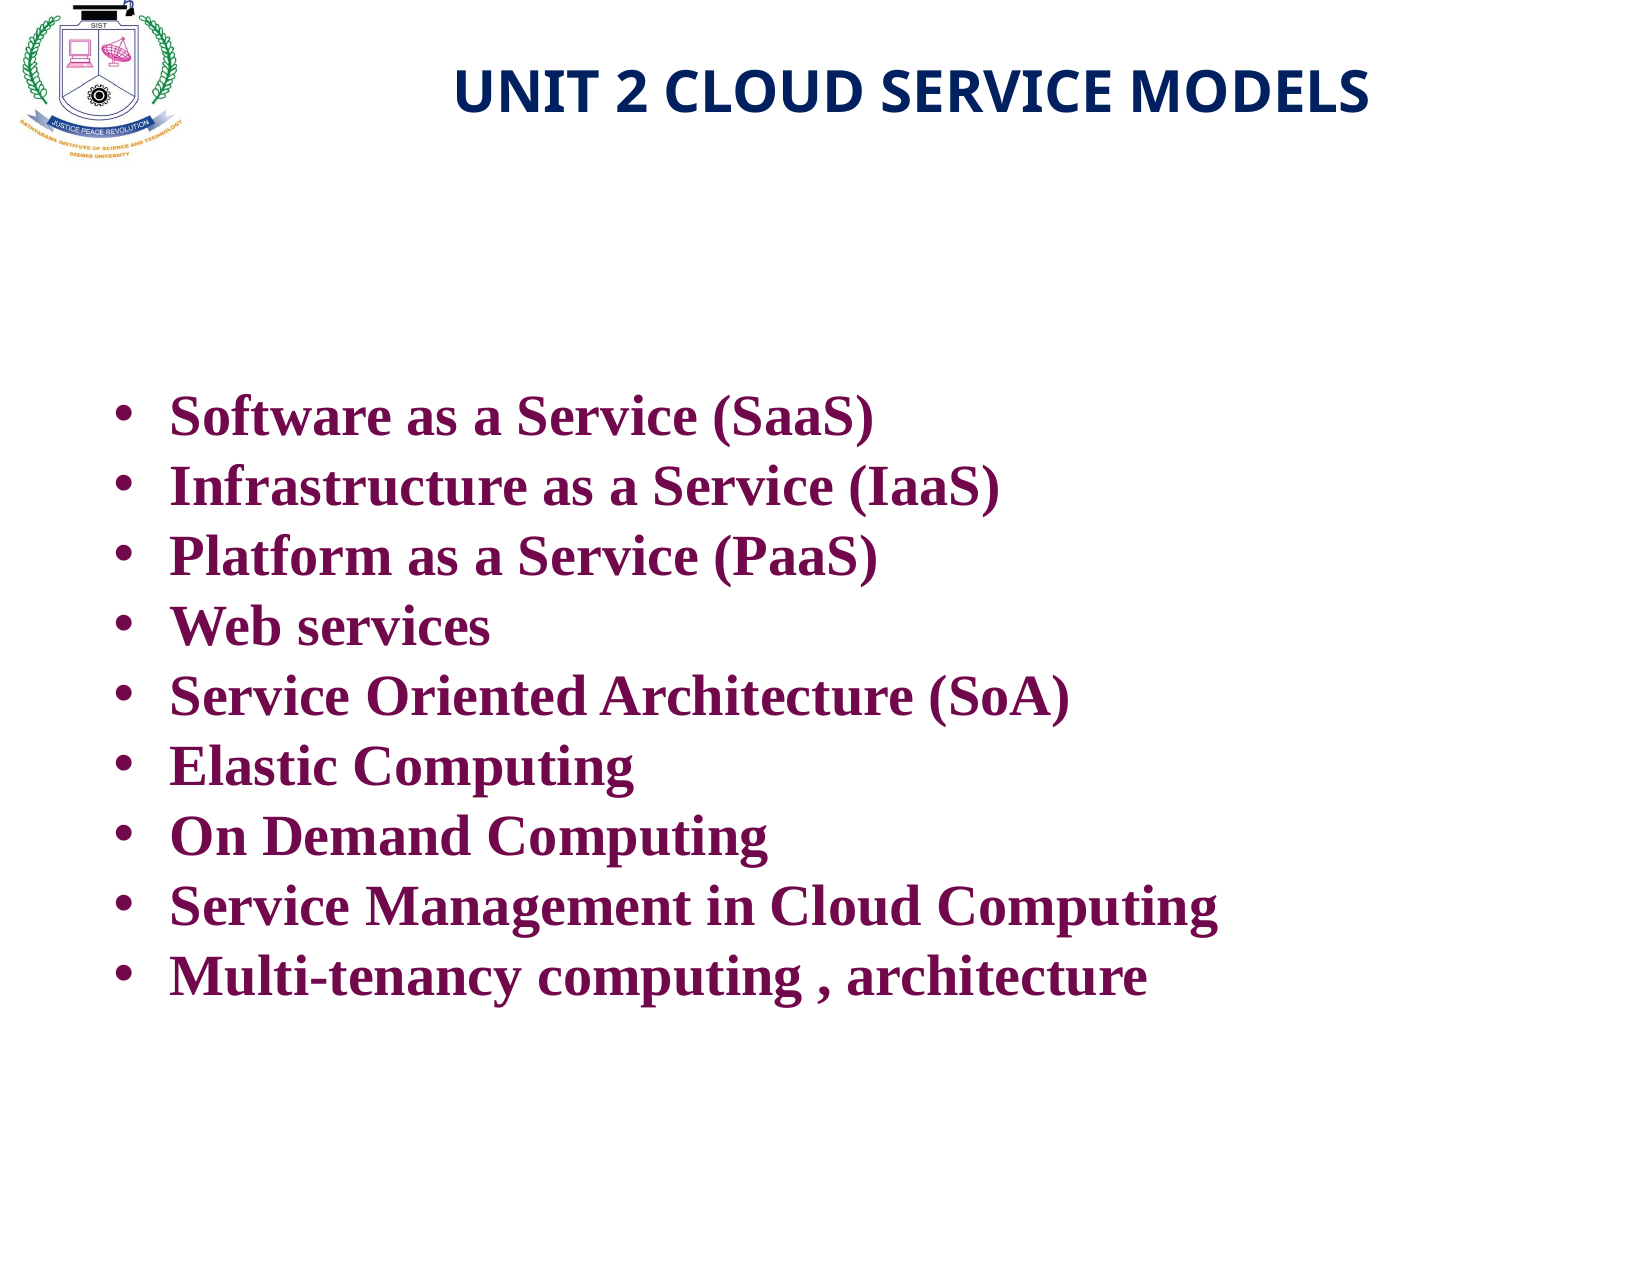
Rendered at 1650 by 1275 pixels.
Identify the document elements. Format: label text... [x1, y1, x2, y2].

text_box UNIT 2 CLOUD SERVICE MODELS [437, 46, 1625, 132]
text_box Software as a Service (SaaS) Infrastructure as a Service (IaaS) Platform as a Service (PaaS) Web services Service Oriented Architecture (SoA) Elastic Computing On Demand Computing Service Management in Cloud Computing Multi-tenancy computing , architecture [98, 324, 1512, 1015]
text_box [0, 0, 200, 175]
